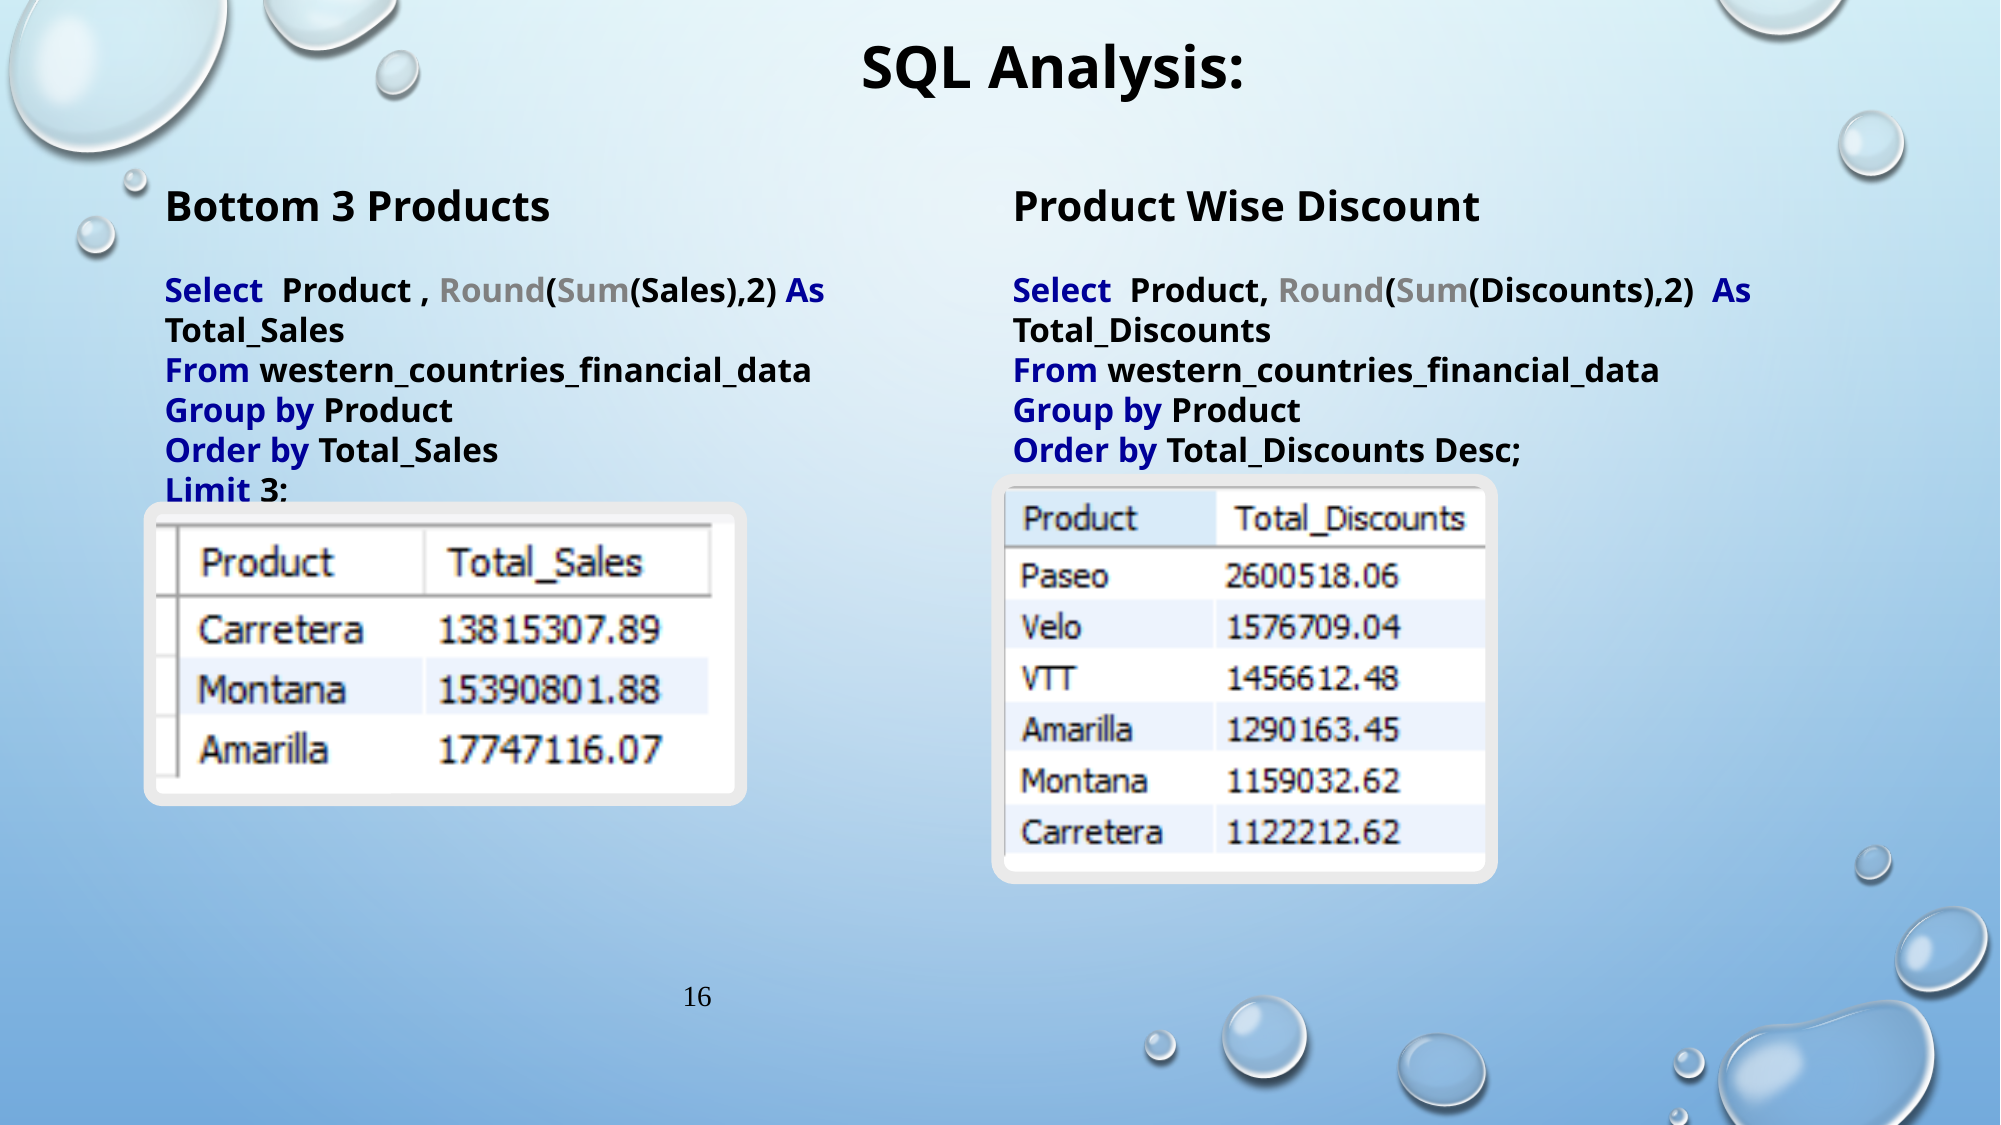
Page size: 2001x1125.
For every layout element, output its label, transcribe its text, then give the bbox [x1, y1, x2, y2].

footer 16 [149, 965, 1245, 1025]
text_box Bottom 3 Products Select Product , Round(Sum(Sales),2) As Total_Sales From western_countries_financial_data Group by Product Order by Total_Sales Limit 3; [149, 172, 964, 517]
text_box Product Wise Discount Select Product, Round(Sum(Discounts),2) As Total_Discounts From western_countries_financial_data Group by Product Order by Total_Discounts Desc; [997, 172, 1903, 477]
picture [0, 0, 2000, 1125]
text_box SQL Analysis: [427, 22, 1680, 108]
